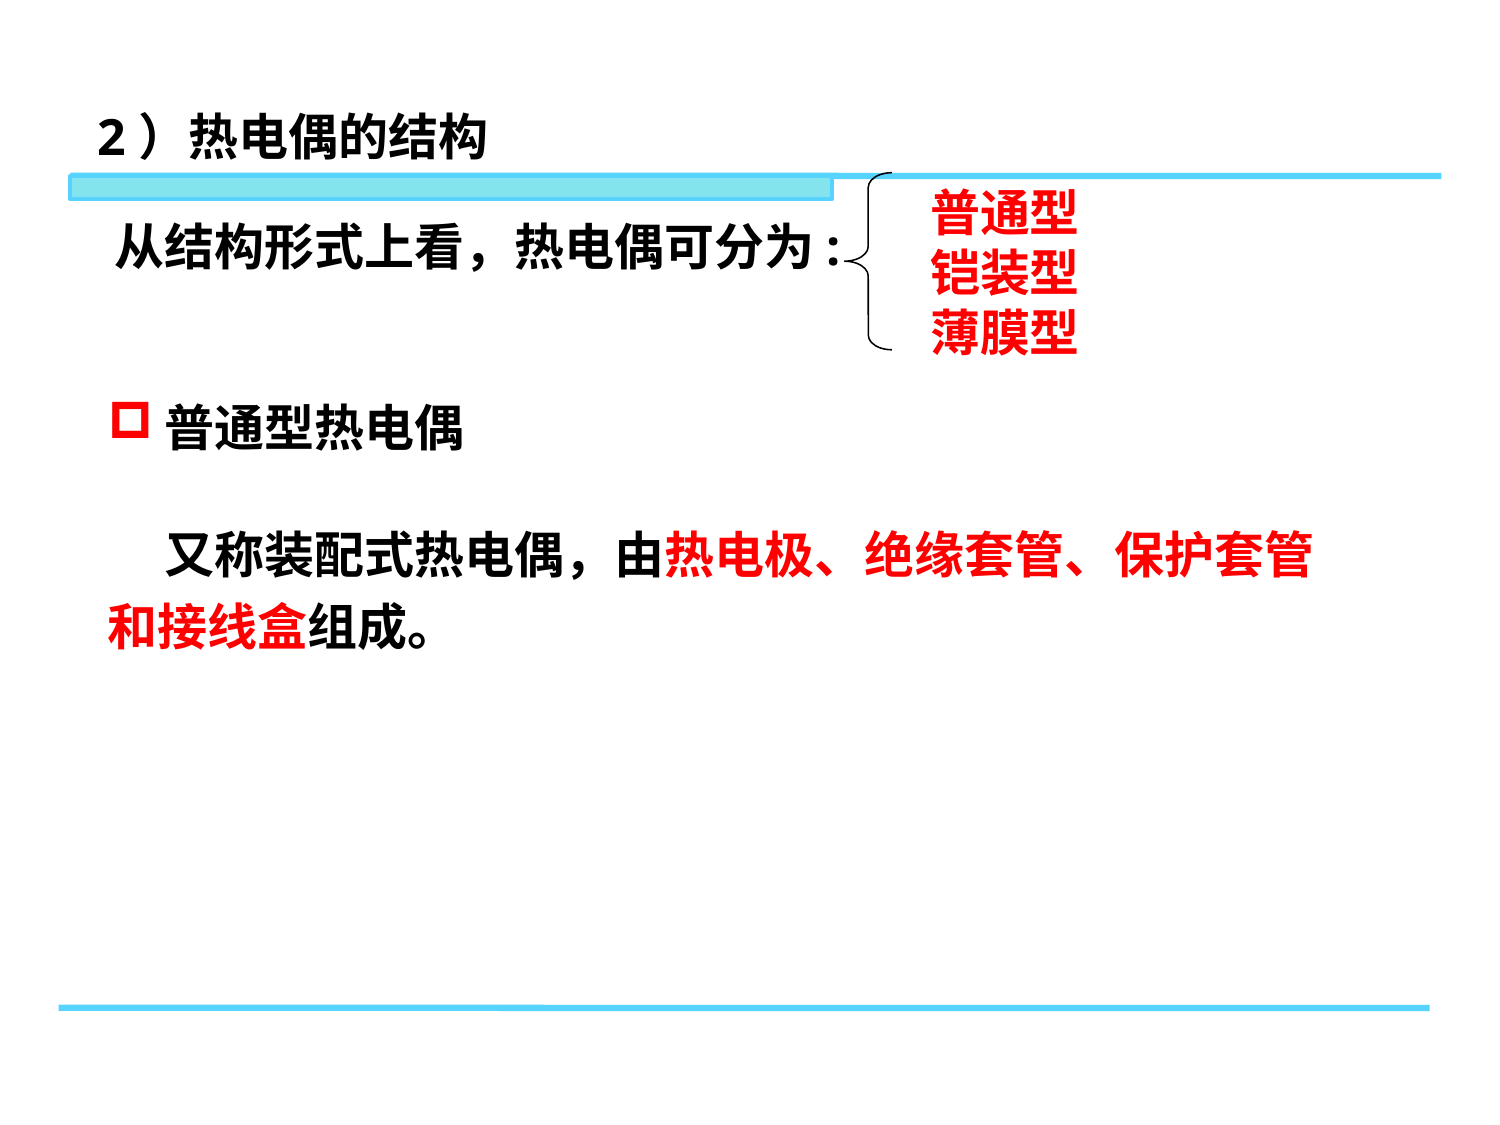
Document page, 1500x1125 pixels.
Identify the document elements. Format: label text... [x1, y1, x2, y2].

title 2）热电偶的结构 [20, 95, 566, 177]
text_box 普通型热电偶 [93, 389, 626, 464]
text_box [844, 172, 892, 350]
text_box 又称装配式热电偶，由热电极、绝缘套管、保护套管和接线盒组成。 [92, 504, 1345, 664]
text_box 普通型 铠装型 薄膜型 [915, 173, 1152, 369]
text_box 从结构形式上看，热电偶可分为: [99, 208, 868, 284]
